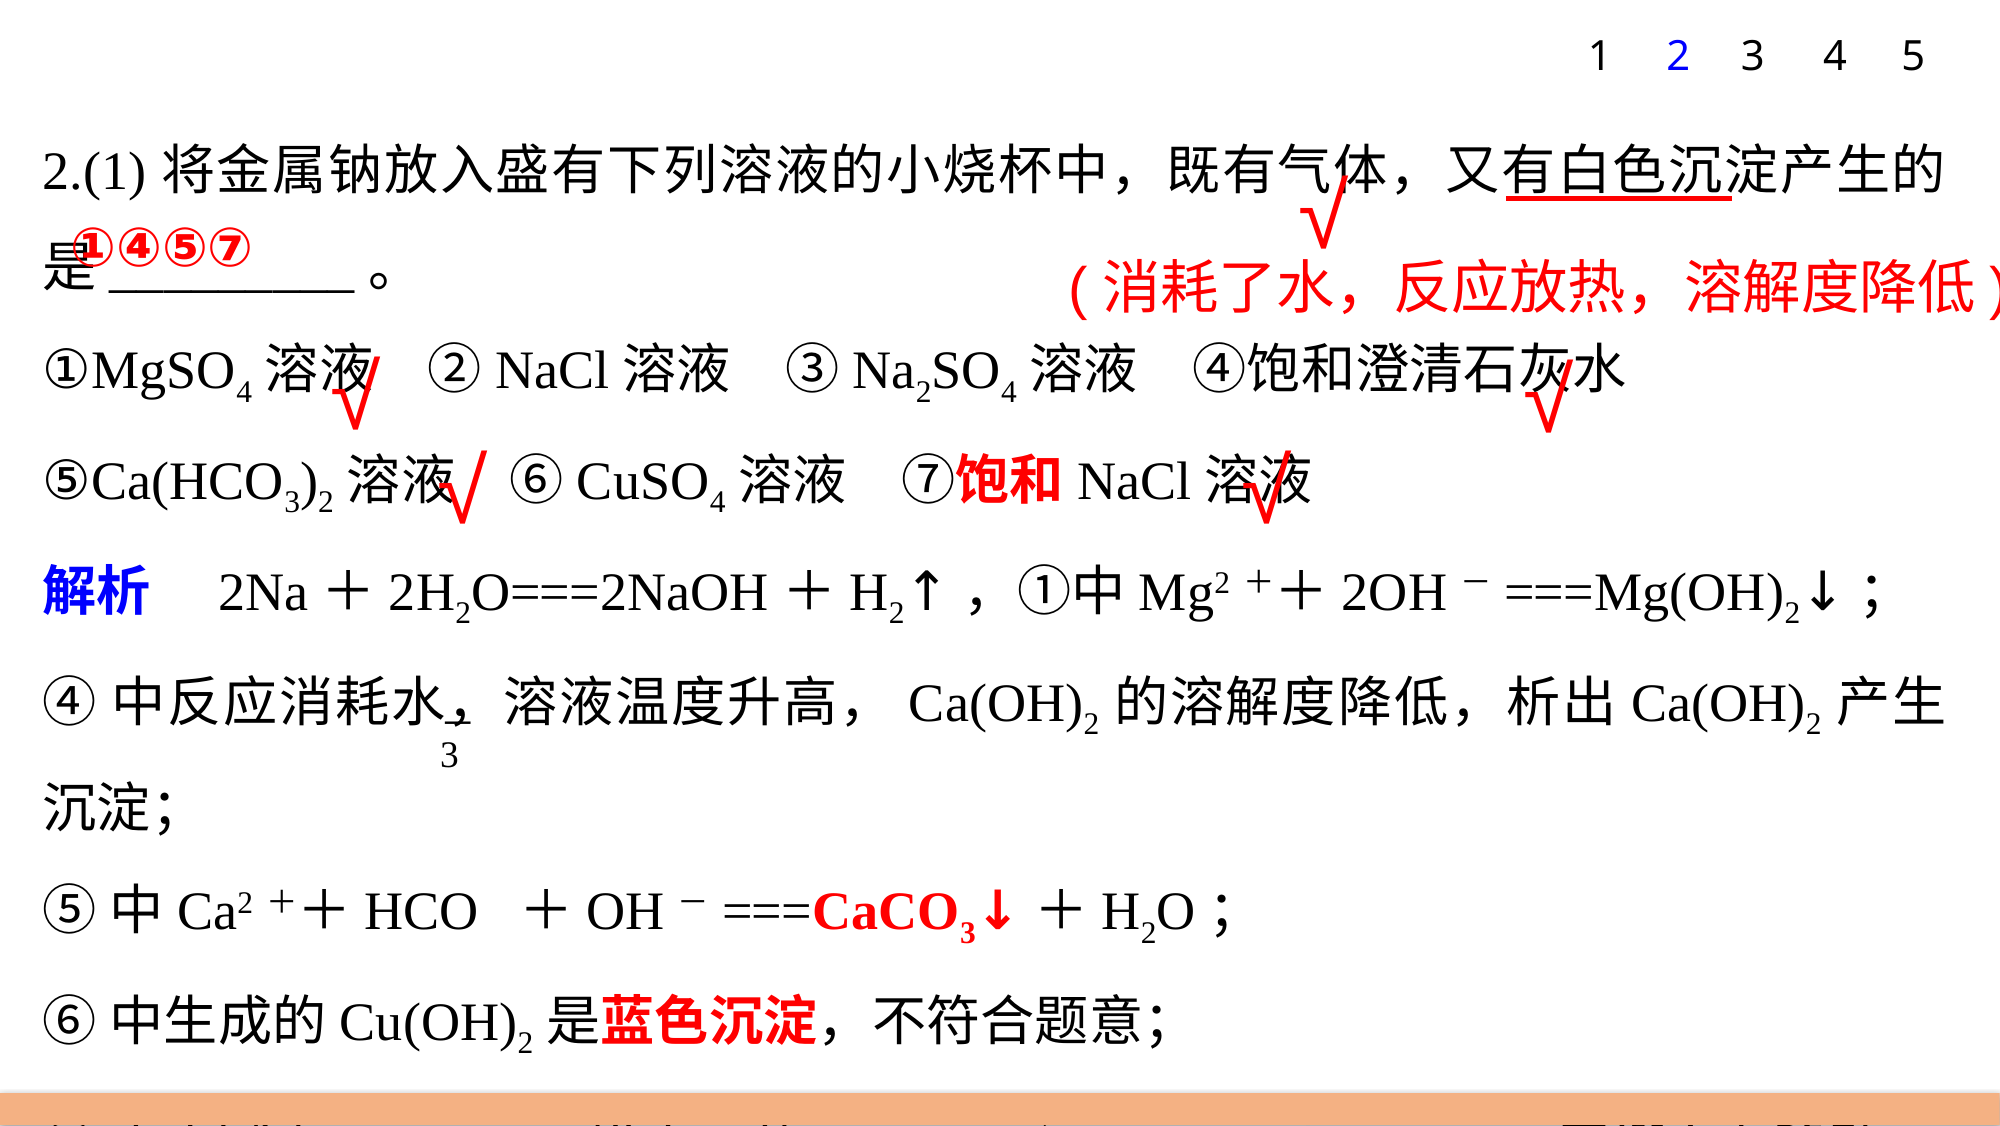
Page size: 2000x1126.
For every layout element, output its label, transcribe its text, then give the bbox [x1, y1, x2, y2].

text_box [439, 690, 504, 792]
text_box ①④⑤⑦ [55, 205, 270, 285]
text_box 1 [1566, 6, 1632, 101]
text_box 5 [1880, 6, 1946, 101]
text_box 2 [1649, 6, 1711, 101]
text_box 3 [1727, 6, 1785, 101]
text_box 2.(1)将金属钠放入盛有下列溶液的小烧杯中，既有气体，又有白色沉淀产生的是_________。 ①MgSO4溶液 ②NaCl溶液 ③Na2SO4溶液 ④饱和澄清石灰水 ⑤Ca(HCO3)2溶液 ⑥CuSO4溶液 ⑦饱和NaCl溶液 解析 2Na＋2H2O===2NaOH＋H2↑，①中Mg2＋＋2OH－===Mg(OH)2↓； ④中反应消耗水，溶液温度升高，Ca(OH)2的溶解度降低，析出Ca(OH)2产生沉淀； ⑤中Ca2＋＋HCO ＋OH－===CaCO3↓＋H2O； ⑥中生成的Cu(OH)2是蓝色沉淀，不符合题意； ⑦中水减少，c(Na＋)增大，使NaCl(s) ⇌Na＋(aq)＋Cl－(aq)平衡向左移动。 [22, 92, 1967, 1091]
text_box √ [423, 424, 504, 550]
text_box [0, 1092, 2000, 1126]
text_box √ [315, 330, 396, 455]
text_box (消耗了水，反应放热，溶解度降低) [1053, 242, 2000, 327]
text_box 4 [1802, 6, 1868, 101]
text_box √ [1226, 424, 1307, 550]
text_box √ [1283, 149, 1364, 242]
text_box √ [1508, 333, 1589, 458]
